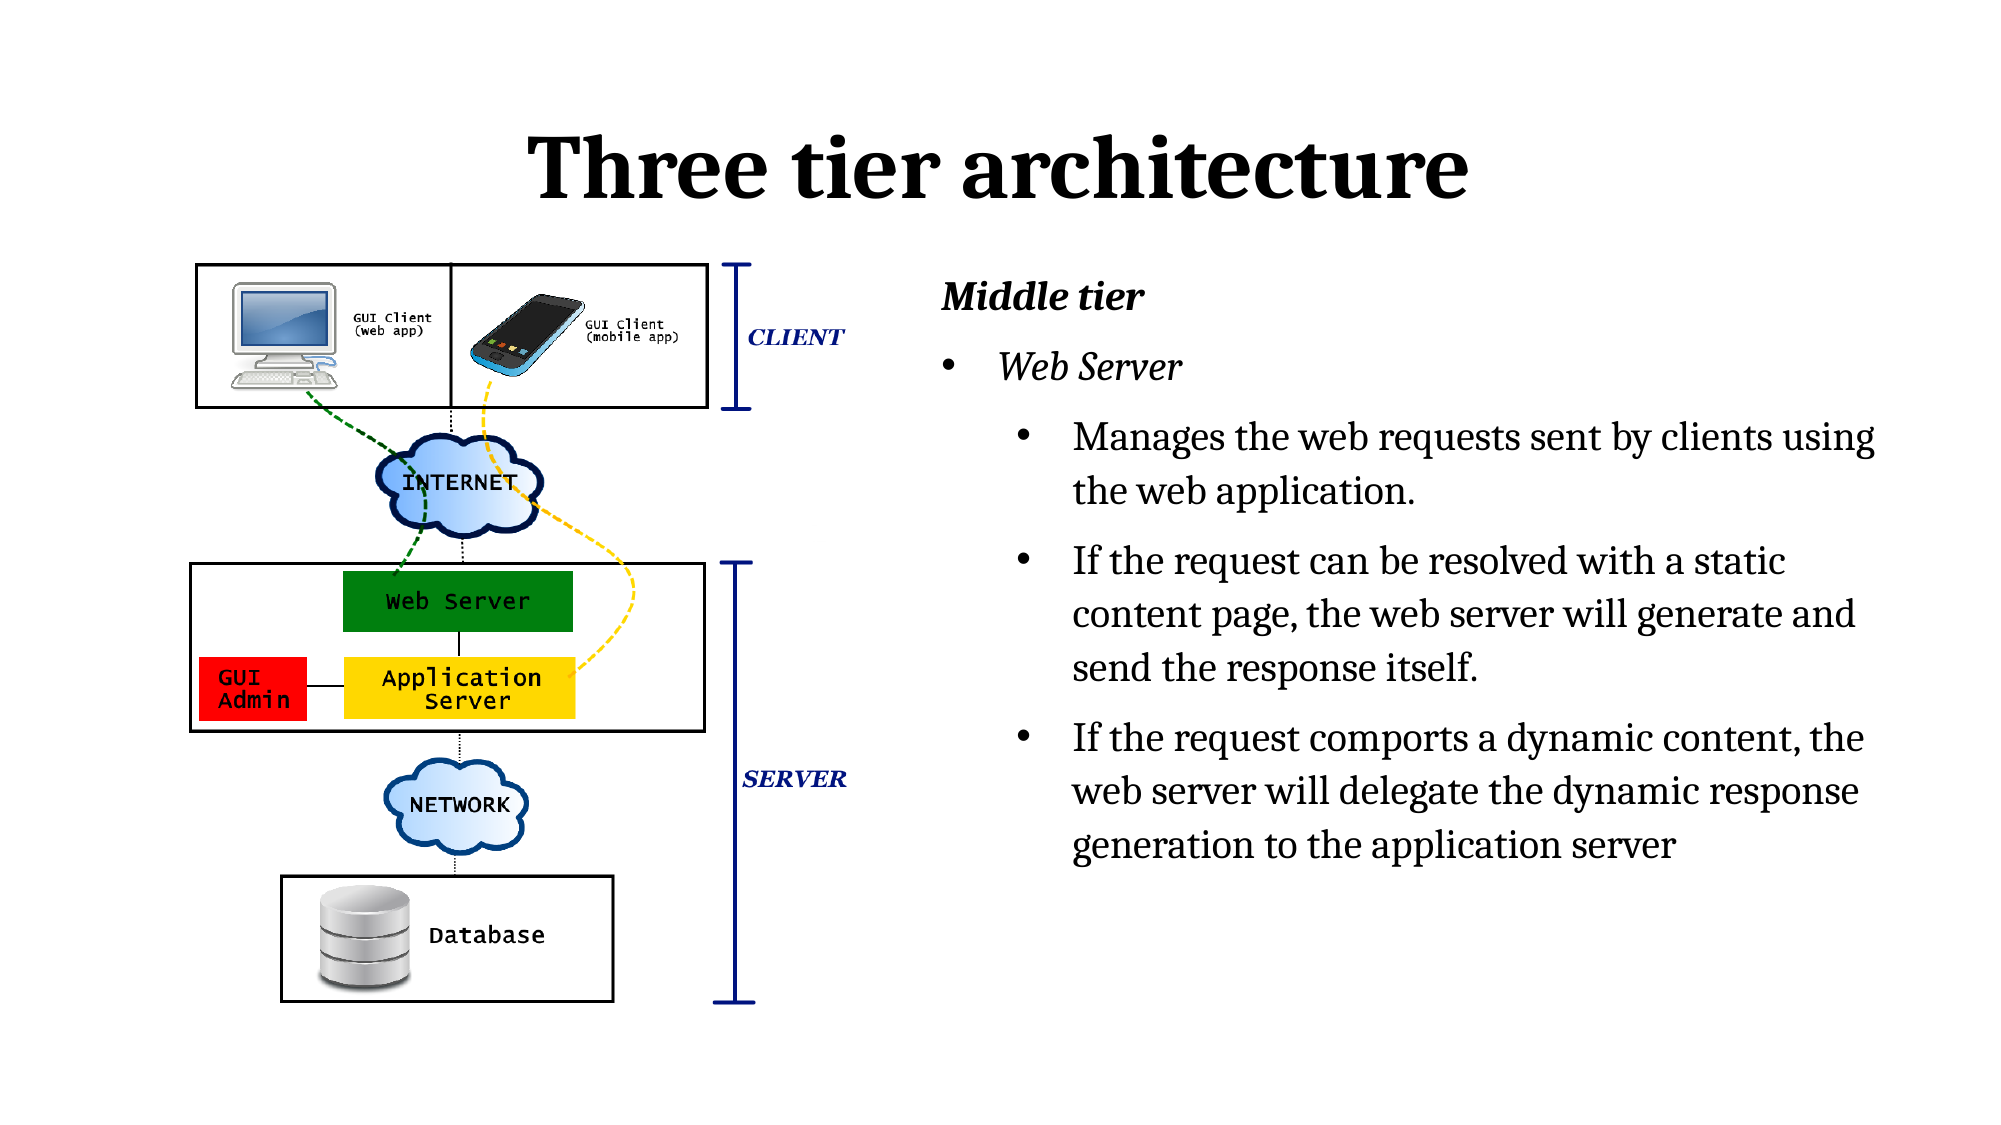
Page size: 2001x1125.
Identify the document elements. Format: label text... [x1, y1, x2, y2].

title Three tier architecture [137, 59, 1863, 278]
picture [137, 227, 854, 1024]
text_box Middle tier Web Server Manages the web requests sent by clients using the web application. If the request can be resolved with a static content page, the web server will generate and send the response itself. If the request comports a dynamic content, the web server will delegate the dynamic response generation to the application server [926, 257, 1913, 875]
